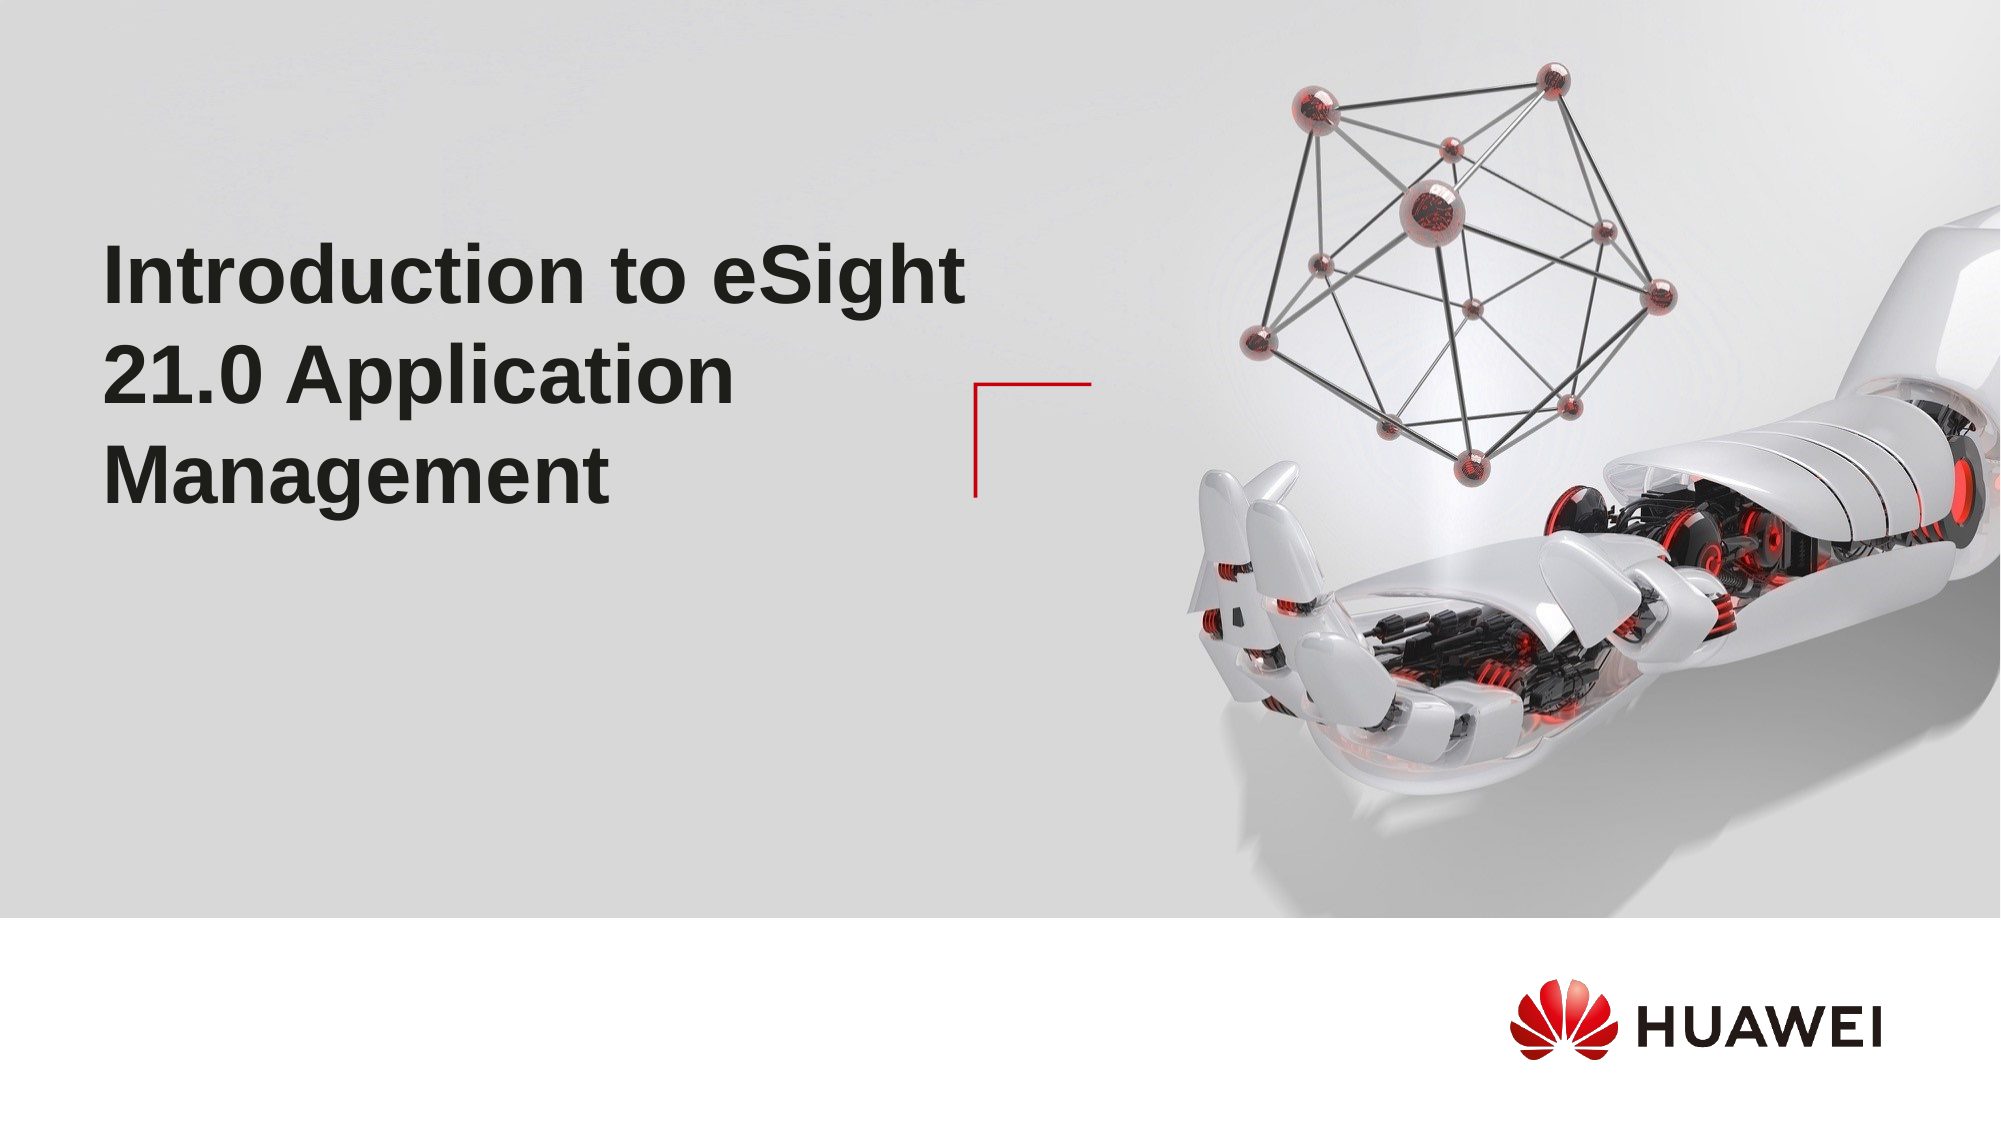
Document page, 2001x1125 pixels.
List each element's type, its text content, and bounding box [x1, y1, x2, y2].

text_box Introduction to eSight 21.0 Application Management [102, 219, 1030, 603]
picture [0, 0, 2001, 918]
picture [1510, 979, 1881, 1060]
